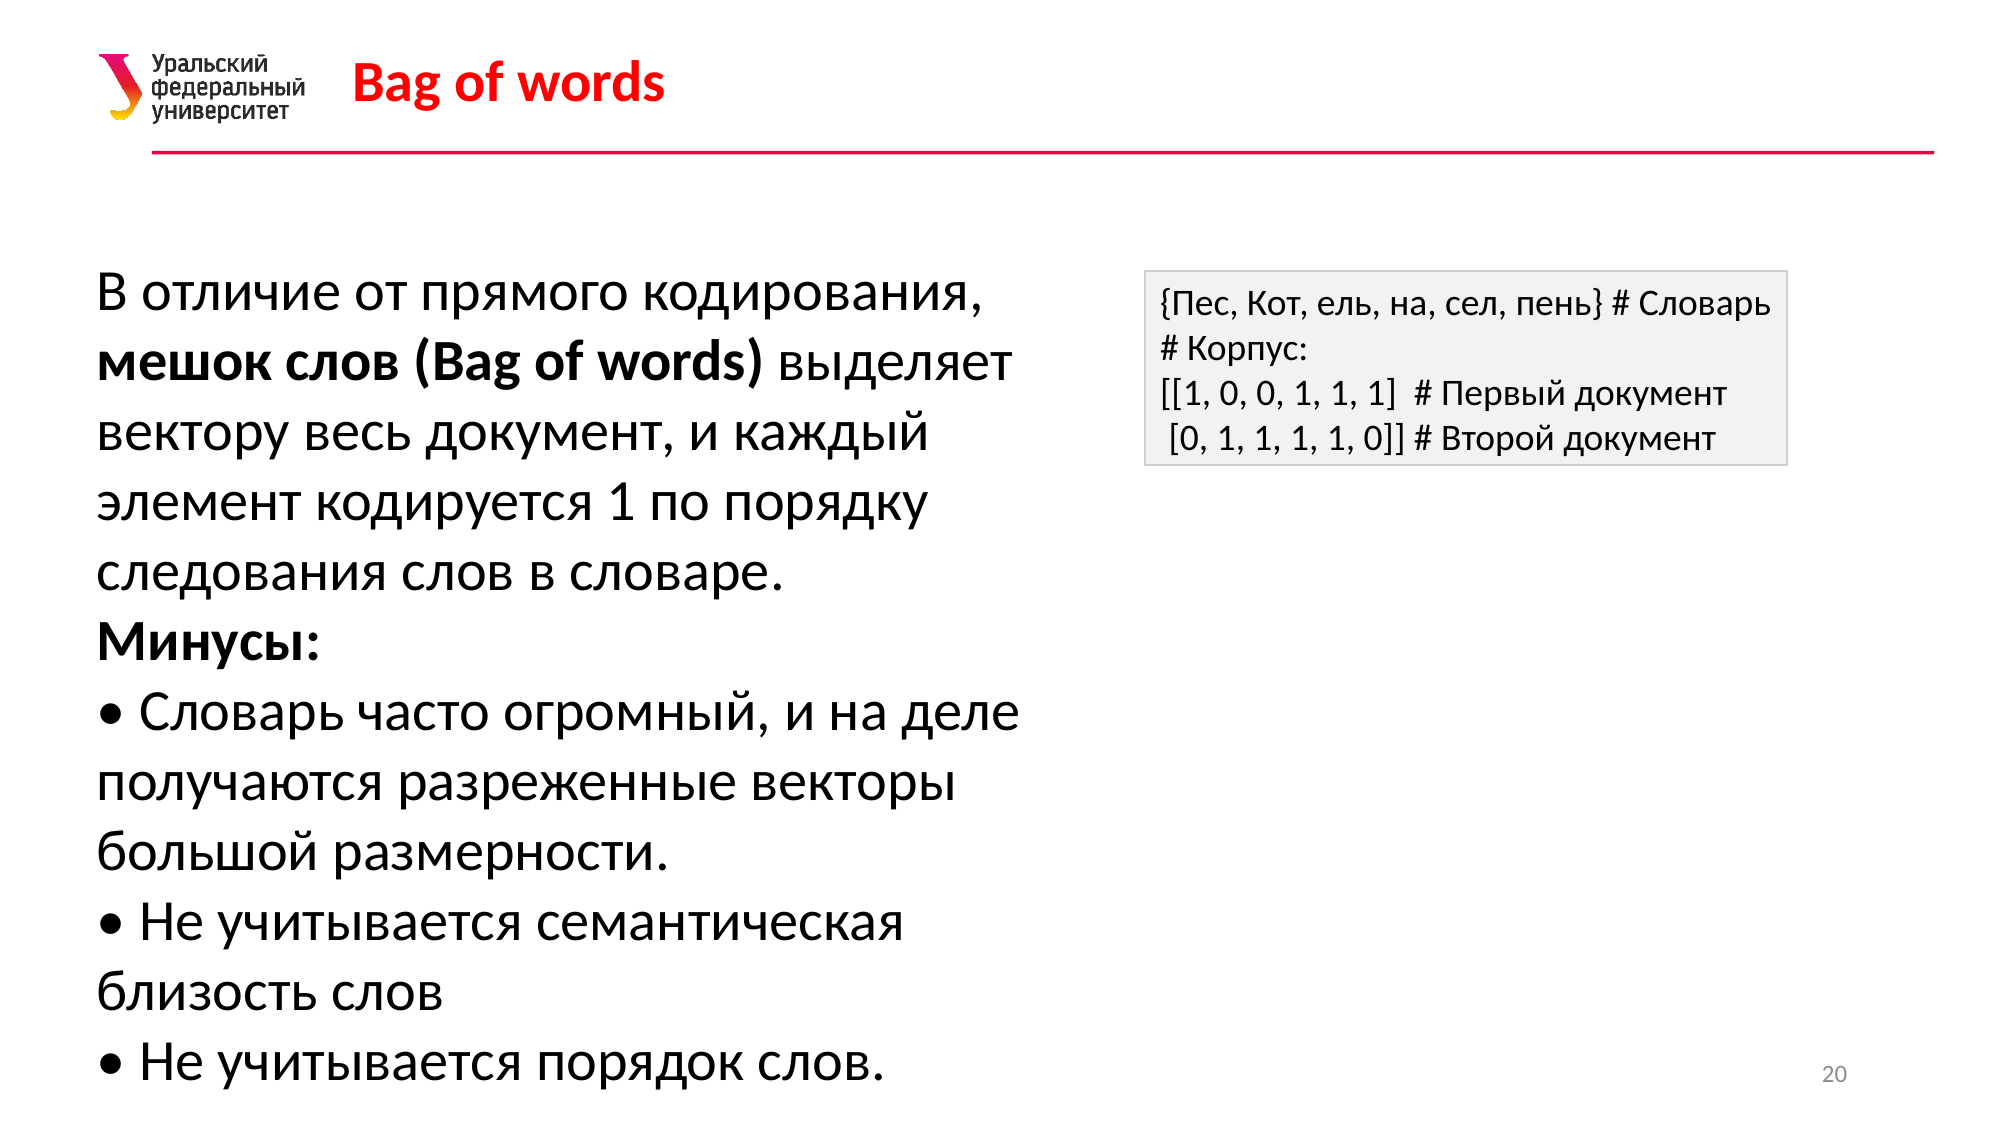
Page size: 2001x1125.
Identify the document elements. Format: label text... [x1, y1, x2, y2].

text_box [151, 150, 1935, 155]
text_box Bag of words [337, 36, 1945, 121]
text_box В отличие от прямого кодирования, мешок слов (Bag of words) выделяет вектору весь документ, и каждый элемент кодируется 1 по порядку следования слов в словаре. Минусы: • Словарь часто огромный, и на деле получаются разреженные векторы большой размерности. • Не учитывается семантическая близость слов • Не учитывается порядок слов. [82, 244, 1083, 1100]
text_box {Пес, Кот, ель, на, сел, пень} # Словарь # Корпус: [[1, 0, 0, 1, 1, 1] # Первый документ [0, 1, 1, 1, 1, 0]] # Второй документ [1145, 270, 1787, 466]
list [98, 52, 320, 124]
slide_number 20 [1412, 1042, 1863, 1103]
